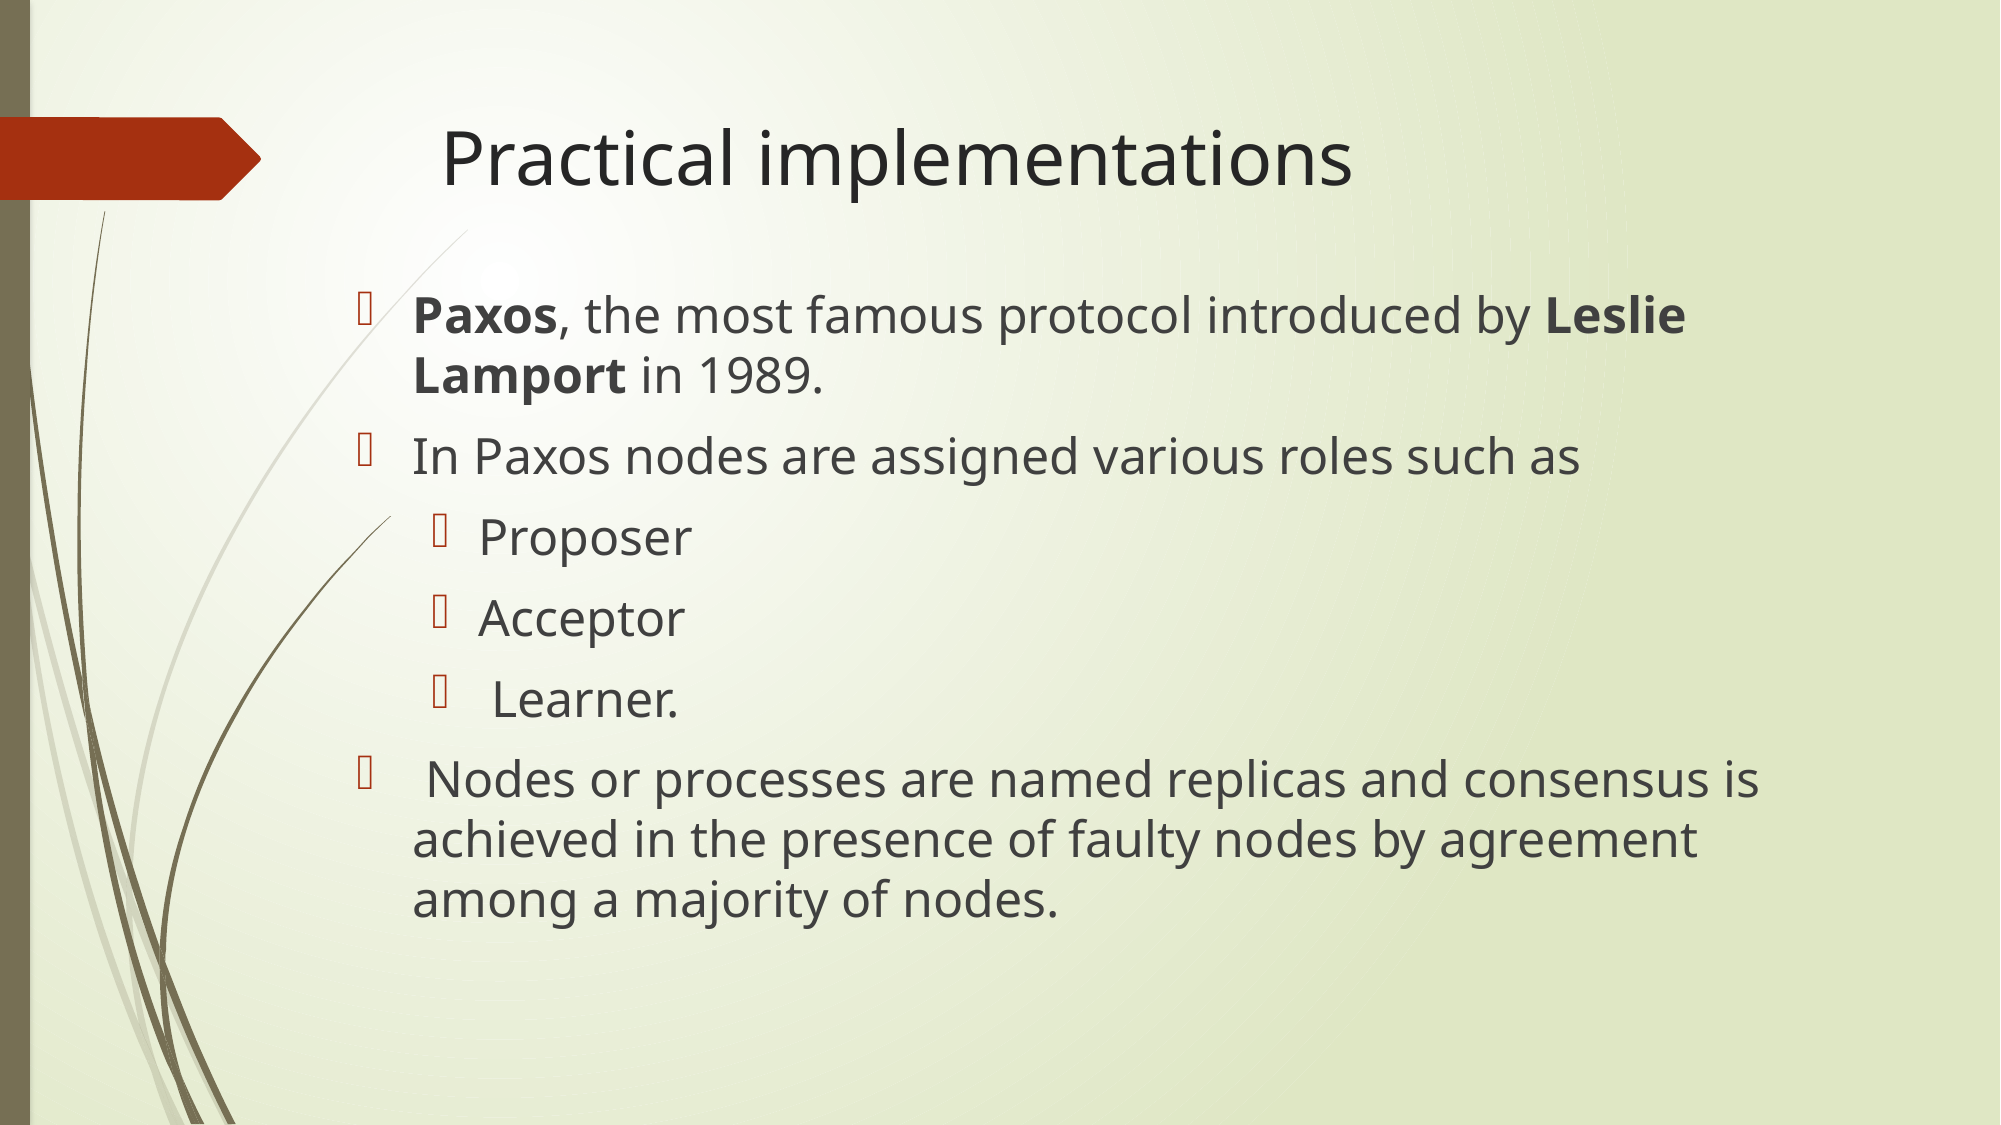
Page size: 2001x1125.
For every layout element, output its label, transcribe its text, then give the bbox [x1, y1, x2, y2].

title Practical implementations [425, 102, 1888, 313]
list Paxos, the most famous protocol introduced by Leslie Lamport in 1989. In Paxos nodes are assigned various roles such as Proposer Acceptor Learner. Nodes or processes are named replicas and consensus is achieved in the presence of faulty nodes by agreement among a majority of nodes. [341, 276, 1805, 896]
